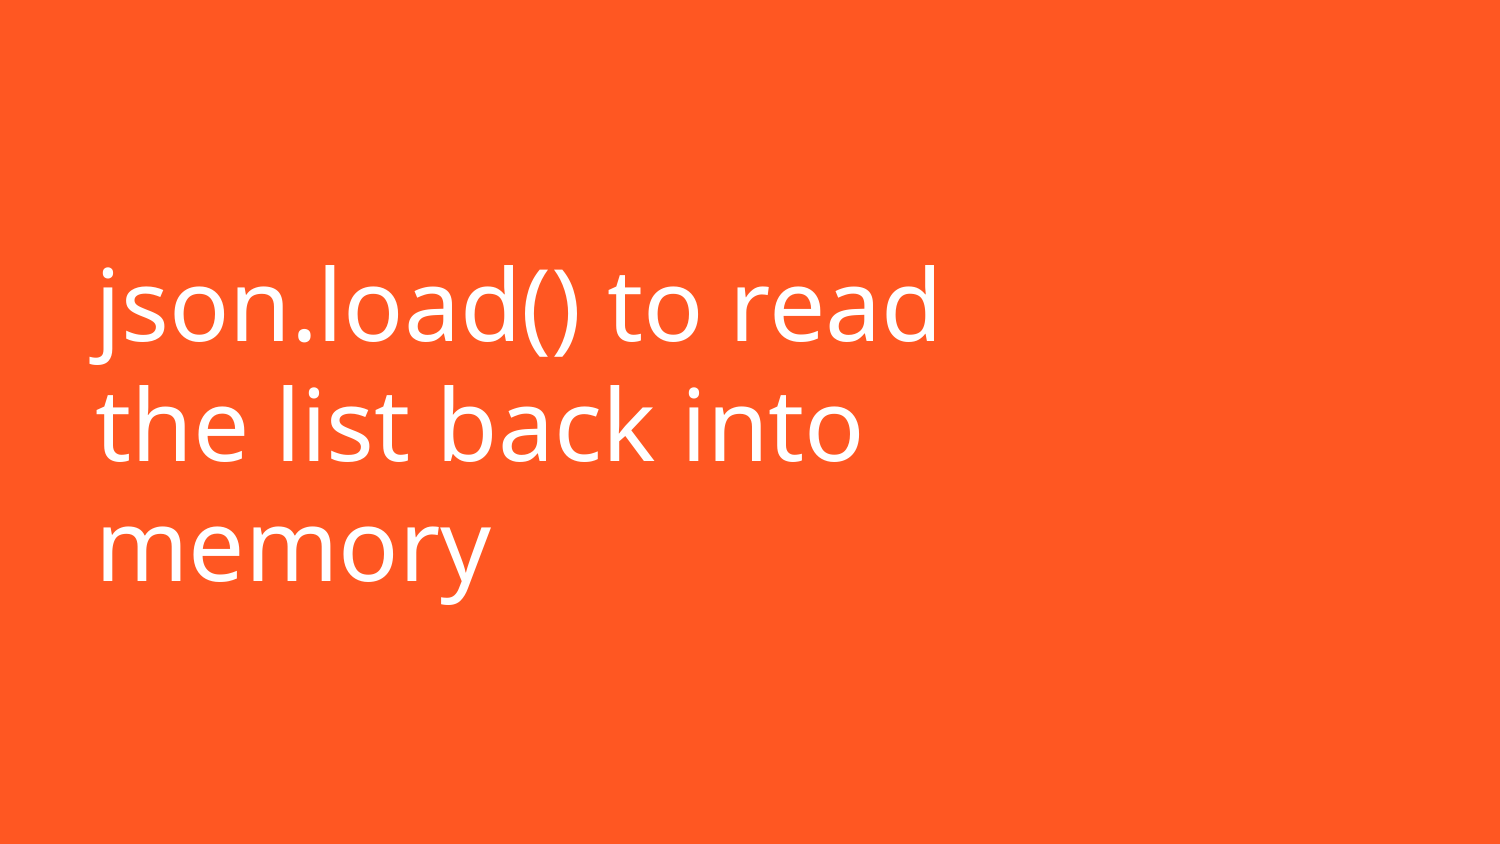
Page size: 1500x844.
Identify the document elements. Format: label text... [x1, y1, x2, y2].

title json.load() to read the list back into memory [80, 86, 1013, 758]
